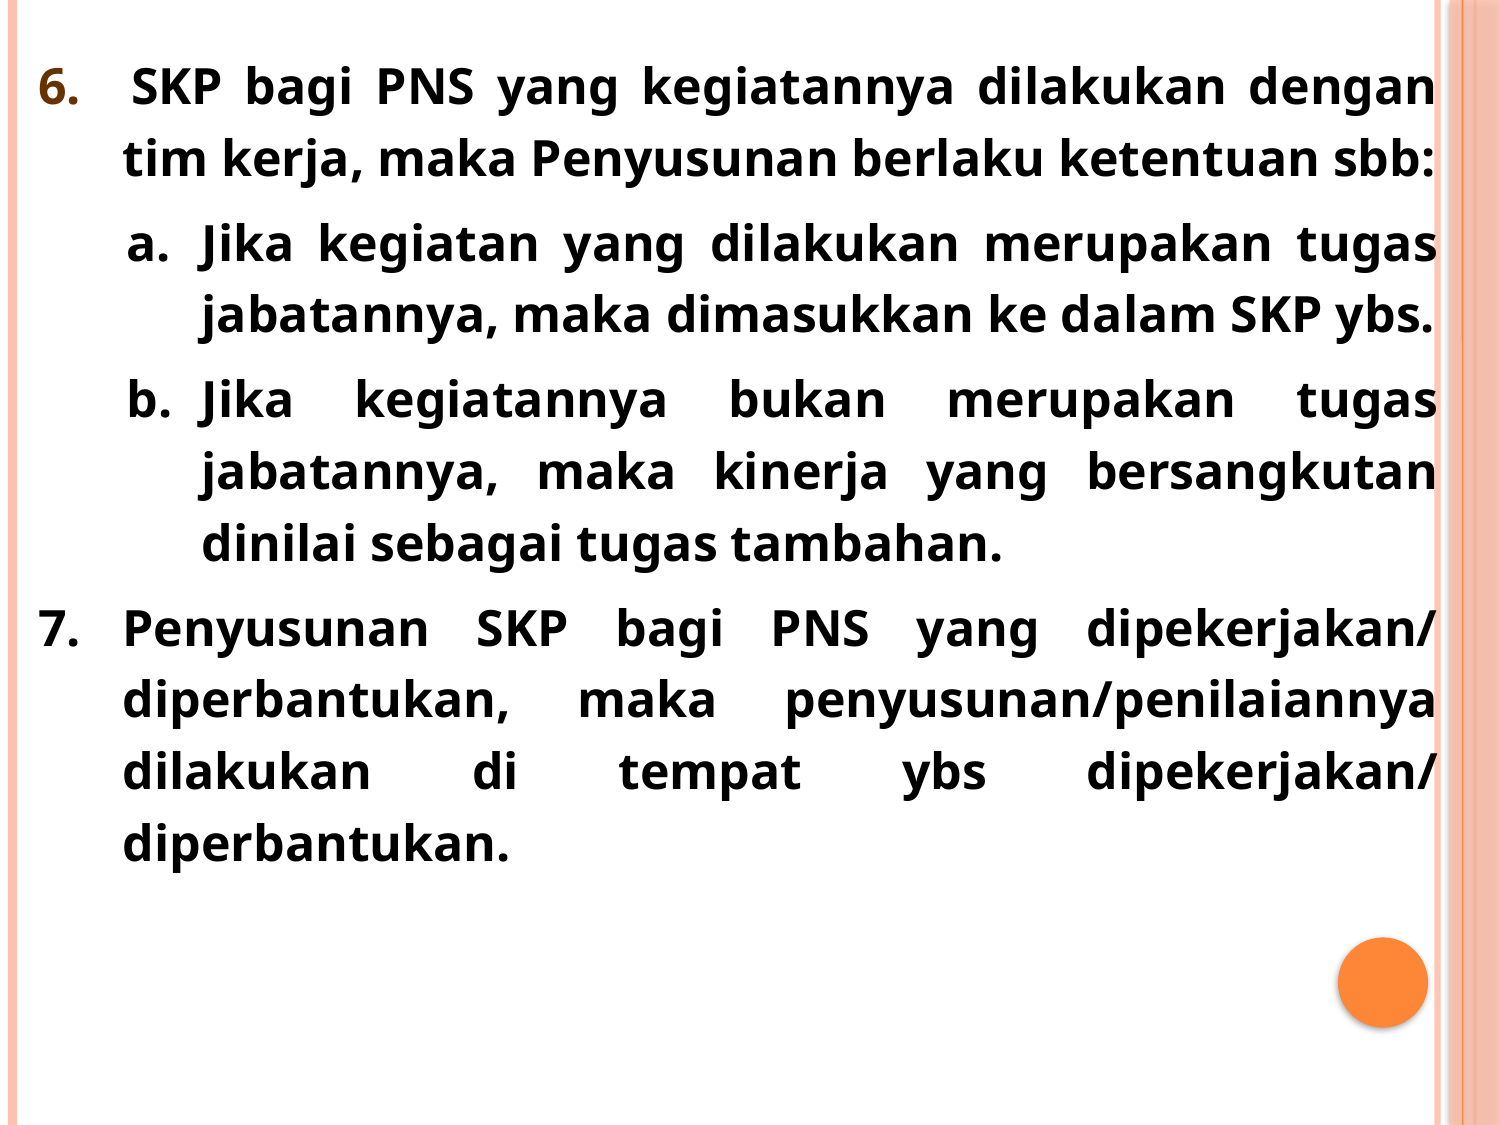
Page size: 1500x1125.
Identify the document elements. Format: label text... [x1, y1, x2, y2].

text_box 6. SKP bagi PNS yang kegiatannya dilakukan dengan tim kerja, maka Penyusunan berlaku ketentuan sbb: Jika kegiatan yang dilakukan merupakan tugas jabatannya, maka dimasukkan ke dalam SKP ybs. Jika kegiatannya bukan merupakan tugas jabatannya, maka kinerja yang bersangkutan dinilai sebagai tugas tambahan. 7. Penyusunan SKP bagi PNS yang dipekerjakan/ diperbantukan, maka penyusunan/penilaiannya dilakukan di tempat ybs dipekerjakan/ diperbantukan. [23, 35, 1454, 880]
